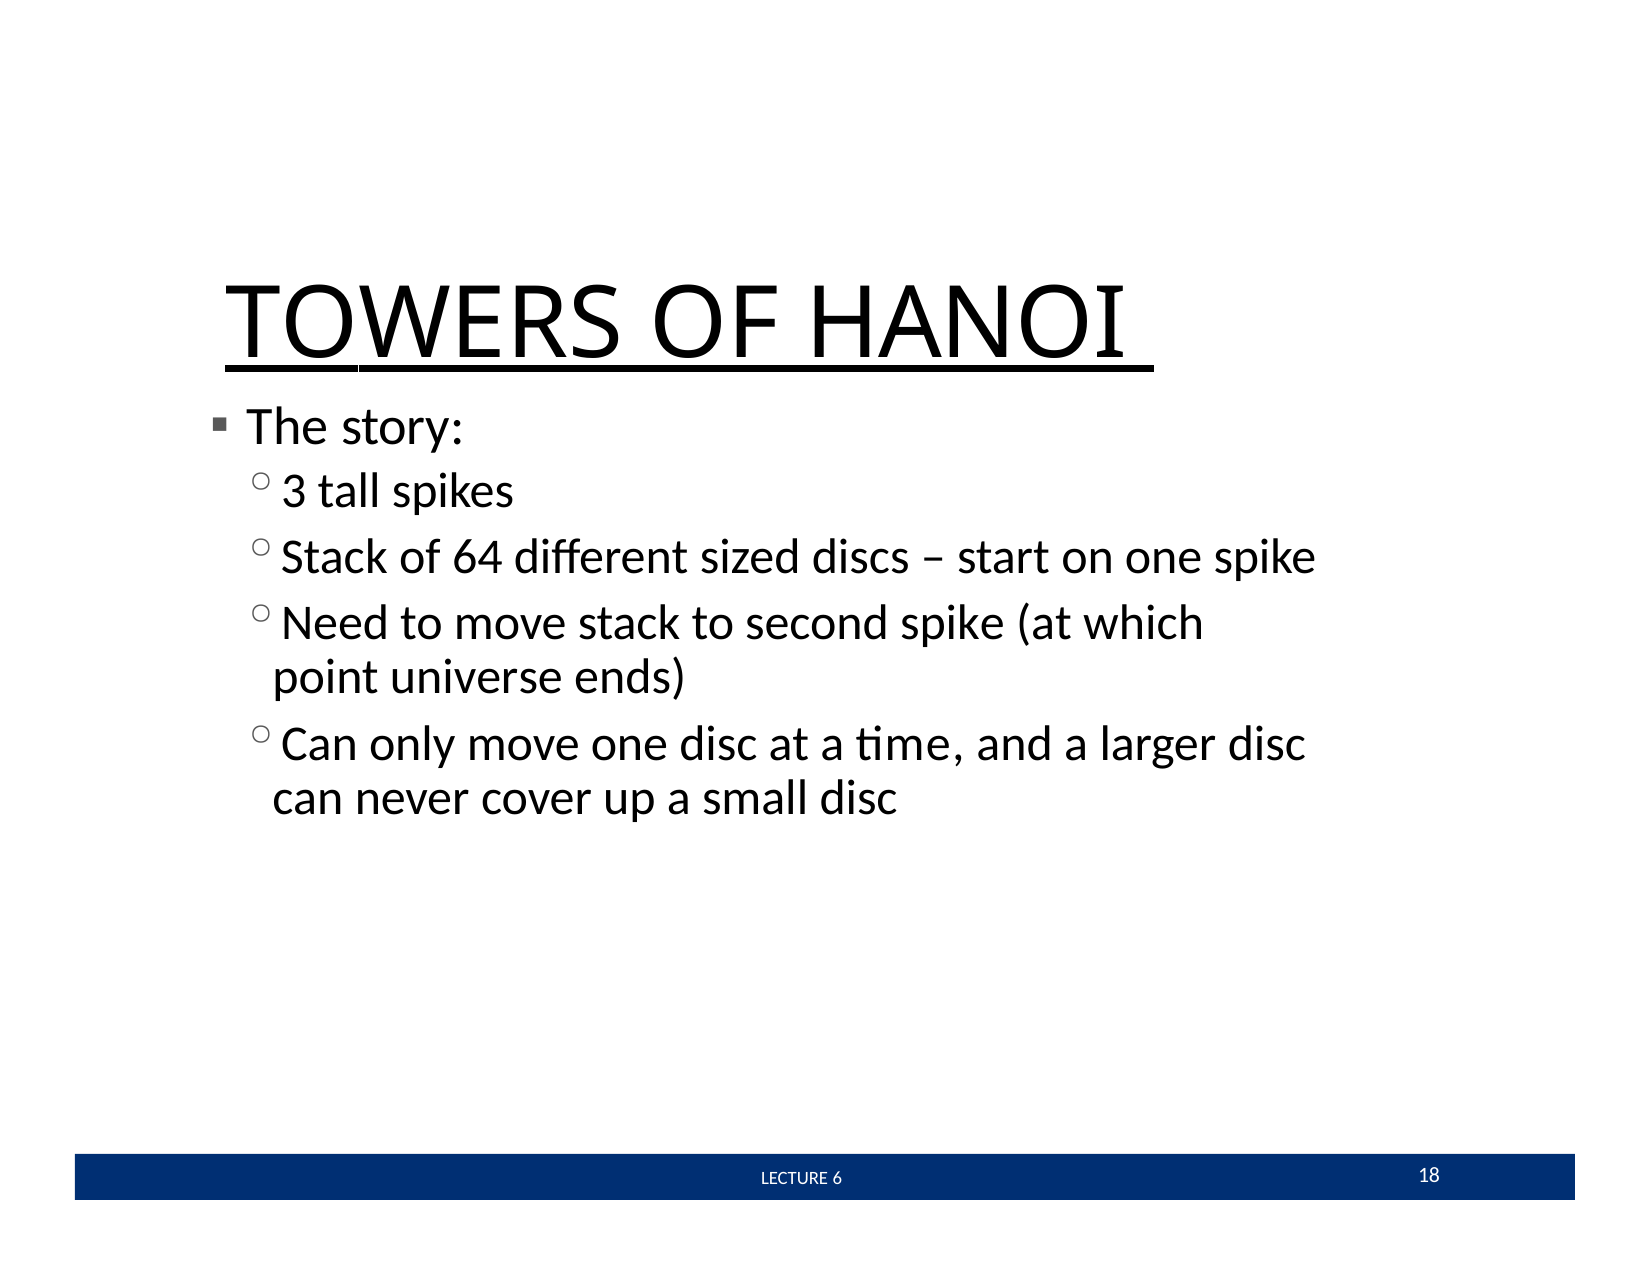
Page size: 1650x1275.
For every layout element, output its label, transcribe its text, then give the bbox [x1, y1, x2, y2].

footer LECTURE 6 [754, 1165, 897, 1275]
slide_number 18 [1414, 1154, 1445, 1275]
text_box The story: 3 tall spikes Stack of 64 diﬀerent sized discs – start on one spike Need to move stack to second spike (at which point universe ends) Can only move one disc at a time, and a larger disc can never cover up a small disc [207, 390, 1382, 825]
title TOWERS OF HANOI [222, 129, 1428, 471]
